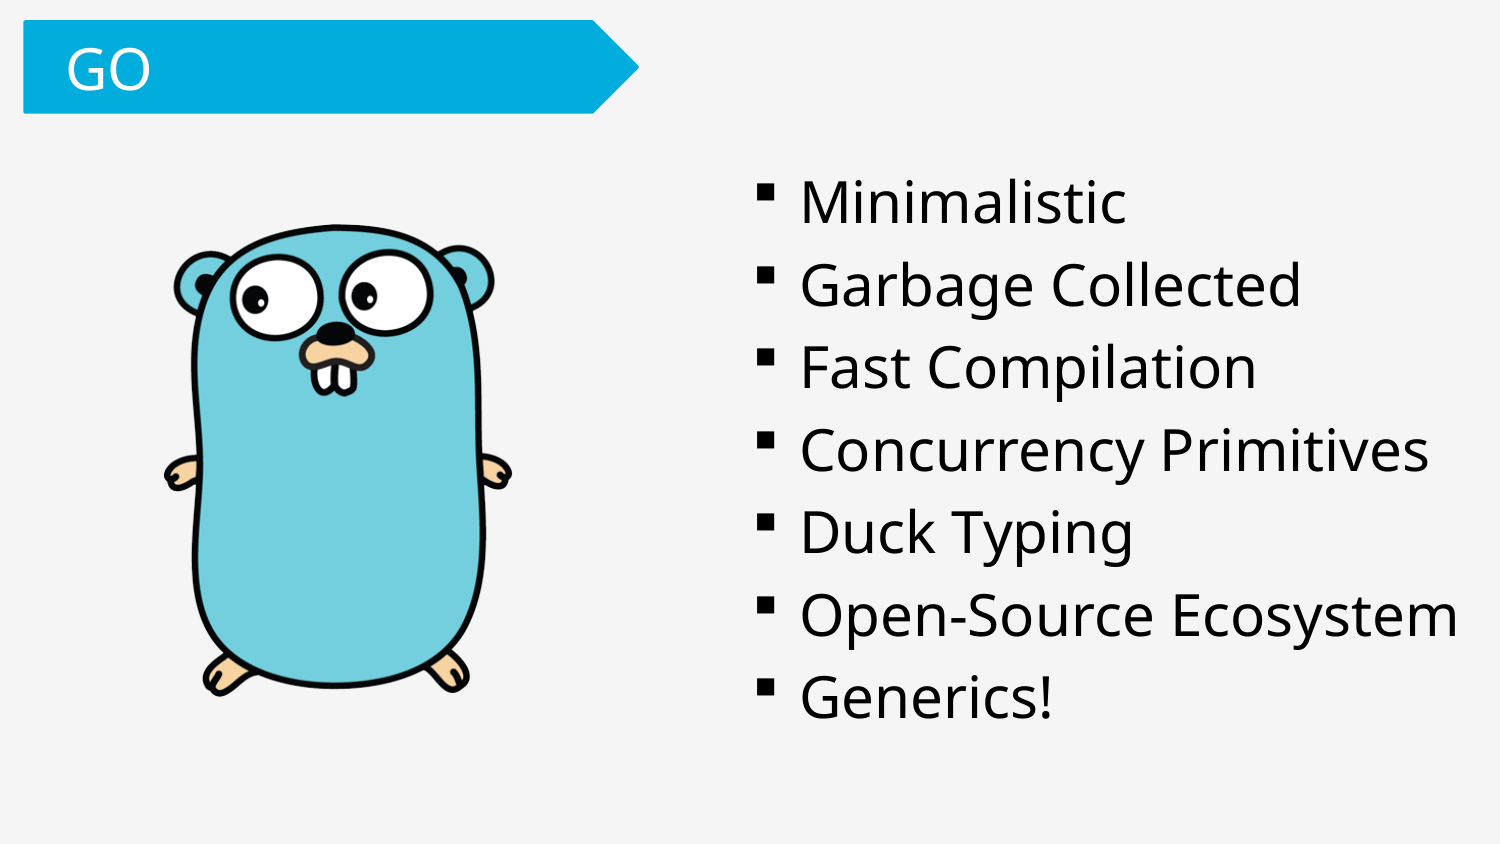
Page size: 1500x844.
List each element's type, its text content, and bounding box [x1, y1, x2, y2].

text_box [24, 21, 641, 113]
text_box Minimalistic Garbage Collected Fast Compilation Concurrency Primitives Duck Typing Open-Source Ecosystem Generics! [737, 157, 1500, 844]
picture [163, 224, 513, 697]
